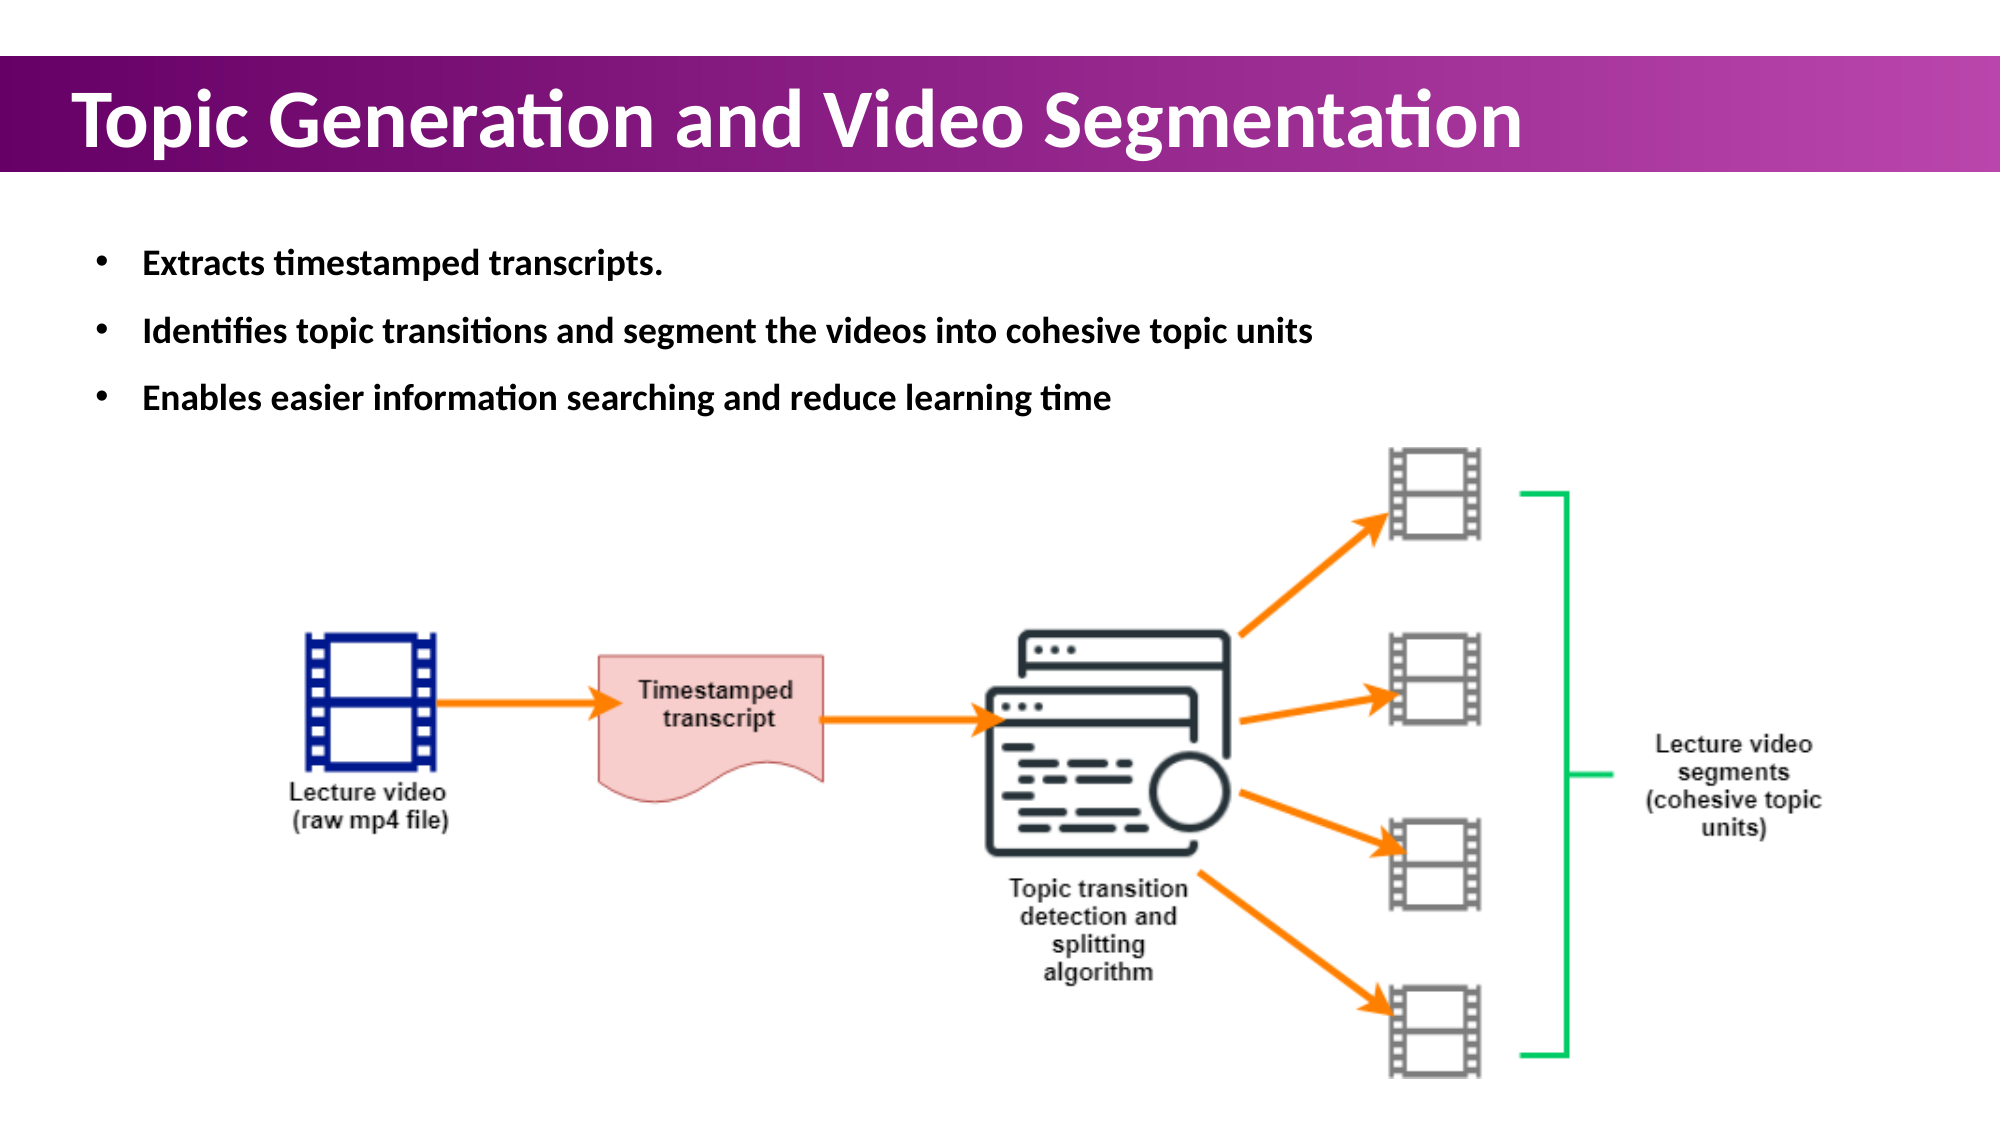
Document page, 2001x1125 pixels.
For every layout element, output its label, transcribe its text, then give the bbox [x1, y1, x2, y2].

picture [234, 447, 1839, 1079]
text_box Topic Generation and Video Segmentation [0, 56, 2000, 172]
text_box Extracts timestamped transcripts. Identifies topic transitions and segment the videos into cohesive topic units Enables easier information searching and reduce learning time [80, 208, 1918, 426]
